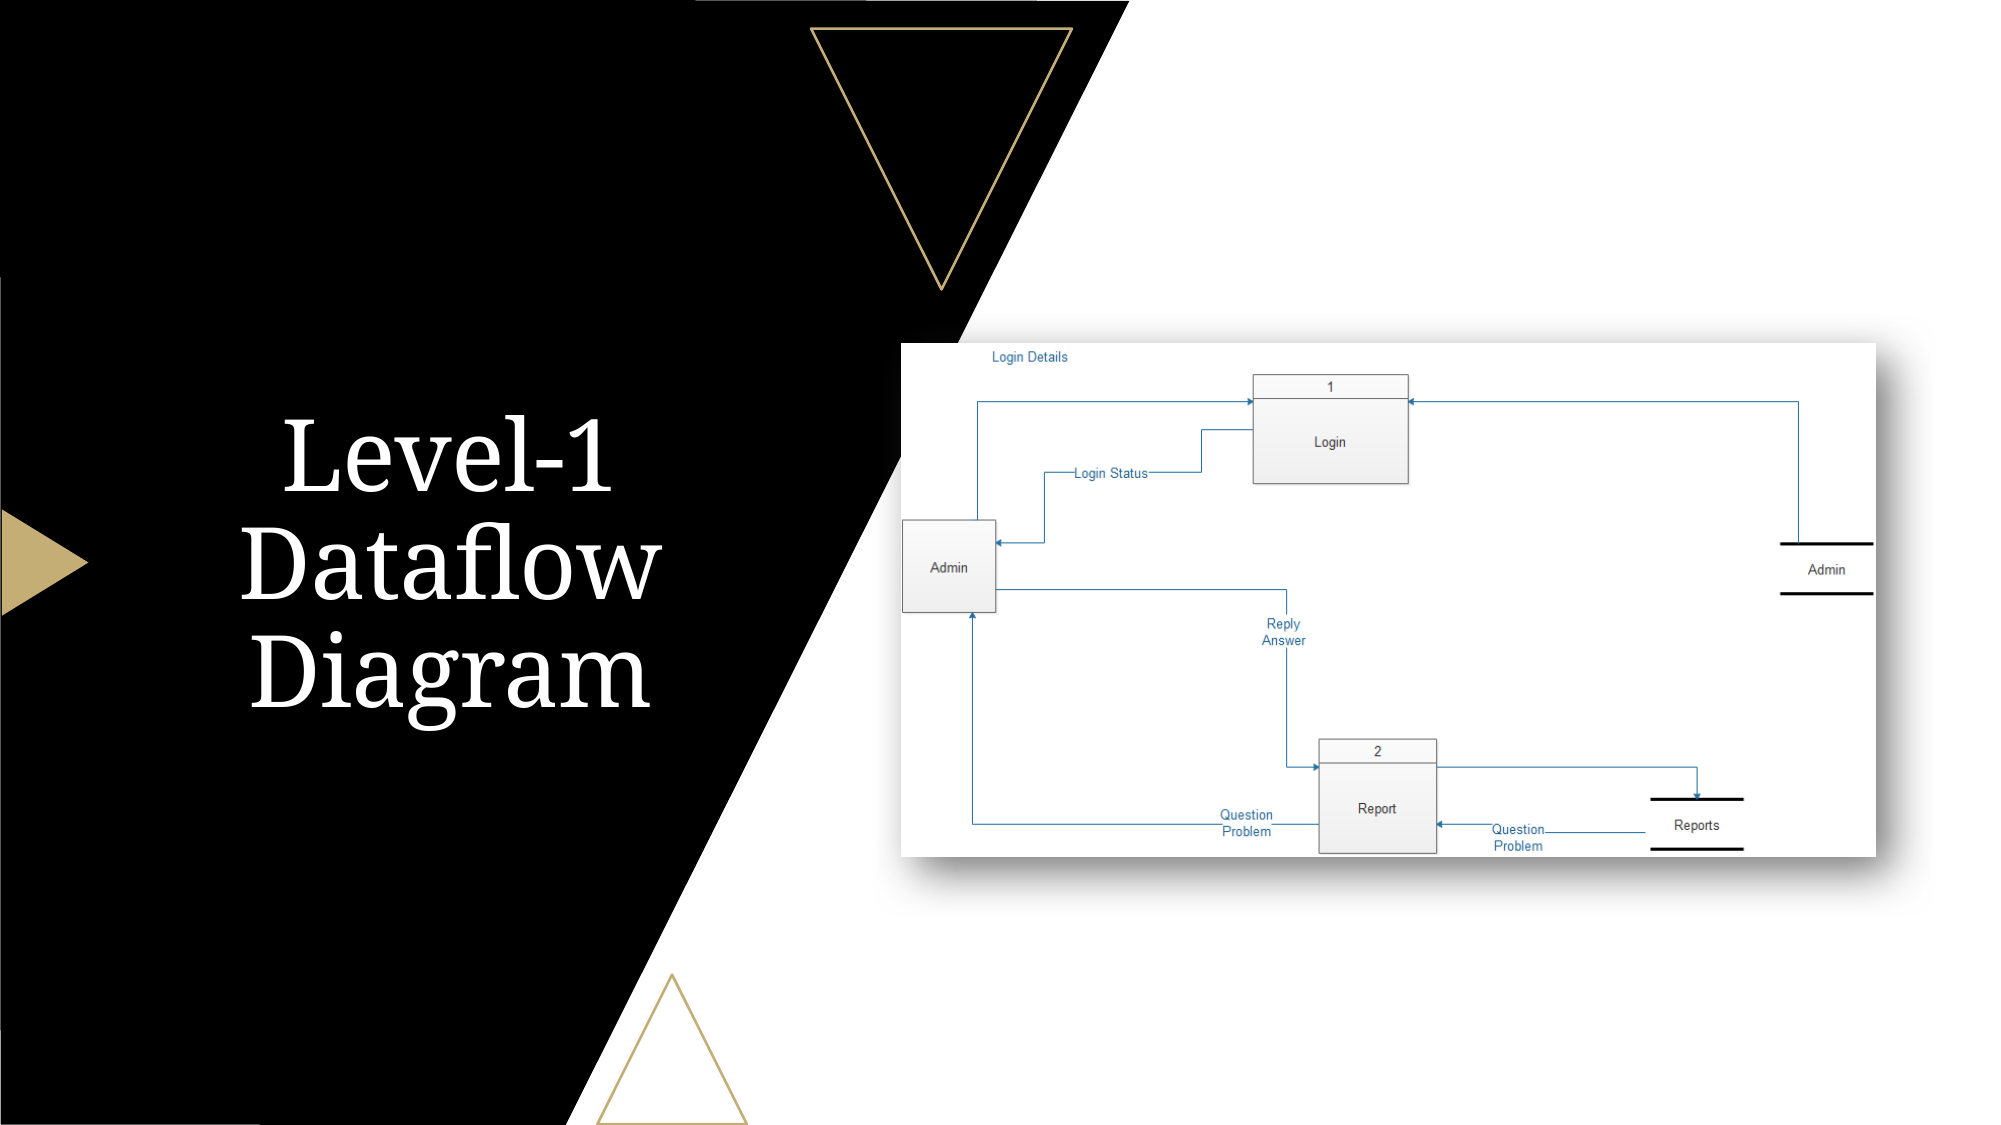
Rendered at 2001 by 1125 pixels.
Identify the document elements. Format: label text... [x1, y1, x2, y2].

title Level-1 Dataflow Diagram [90, 320, 812, 814]
picture [901, 343, 1877, 858]
